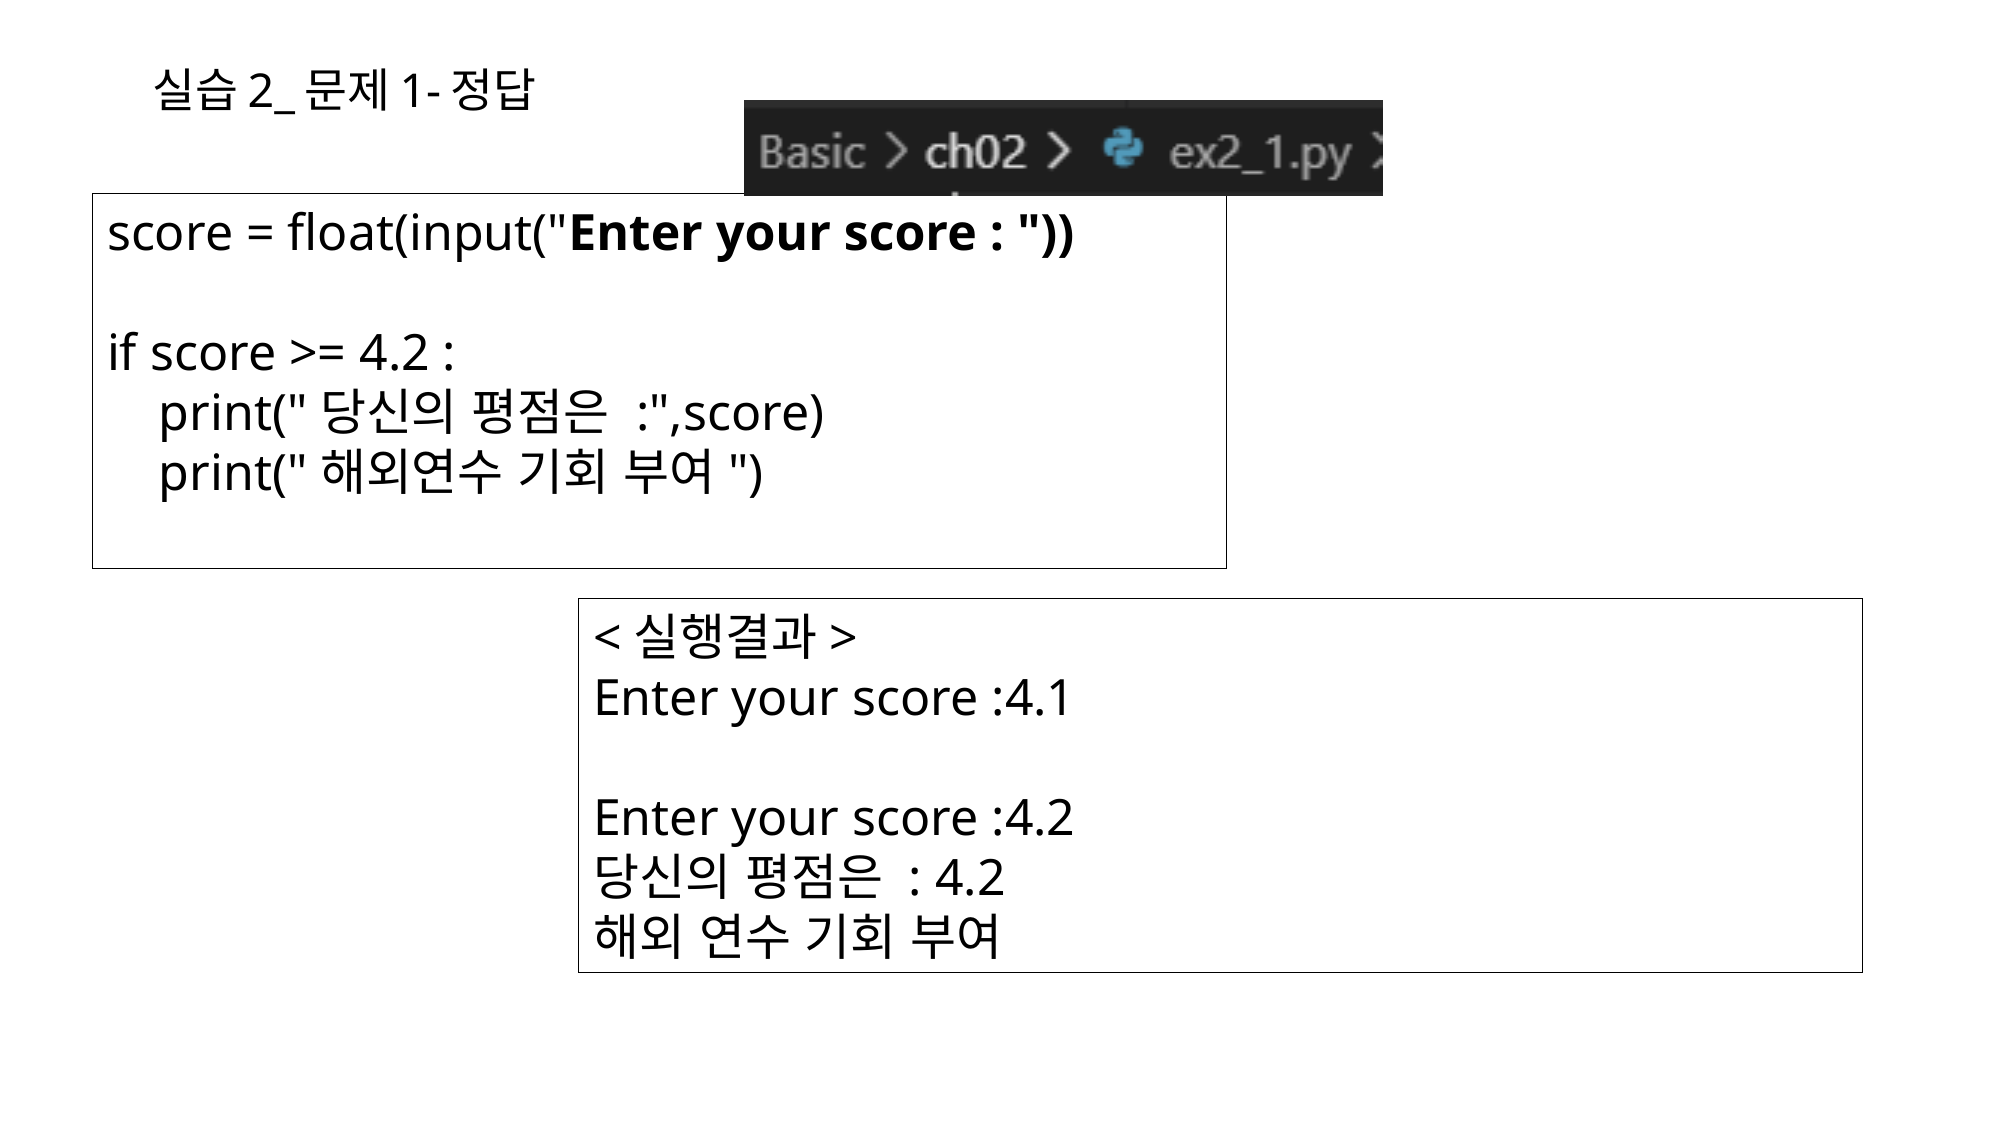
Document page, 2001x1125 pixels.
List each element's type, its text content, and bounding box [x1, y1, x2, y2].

text_box score = float(input("Enter your score : ")) if score >= 4.2 : print("당신의 평점은 :",score) print("해외연수 기회 부여") [92, 193, 1227, 569]
picture [744, 100, 1383, 196]
text_box <실행결과> Enter your score :4.1 Enter your score :4.2 당신의 평점은 : 4.2 해외 연수 기회 부여 [578, 598, 1863, 973]
title 실습2_문제1-정답 [137, 59, 1863, 217]
